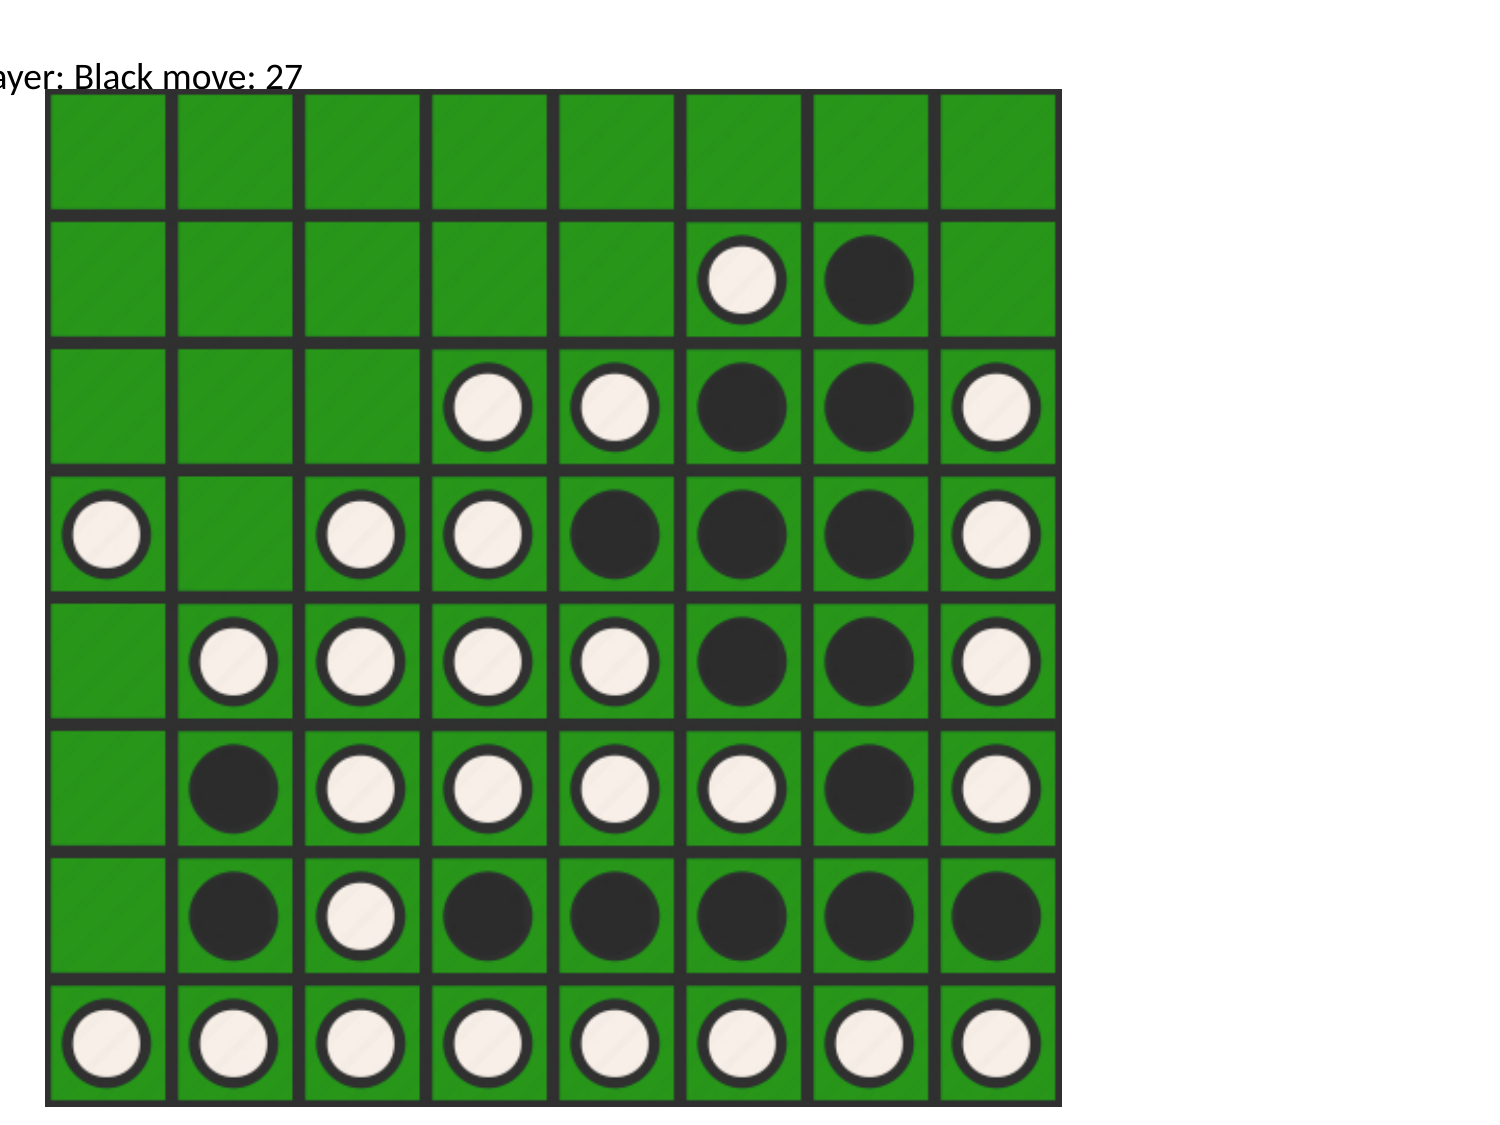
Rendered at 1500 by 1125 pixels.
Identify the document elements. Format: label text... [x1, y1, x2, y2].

picture [44, 89, 1062, 1107]
text_box turn: 39 player: Black move: 27 [0, 44, 319, 105]
